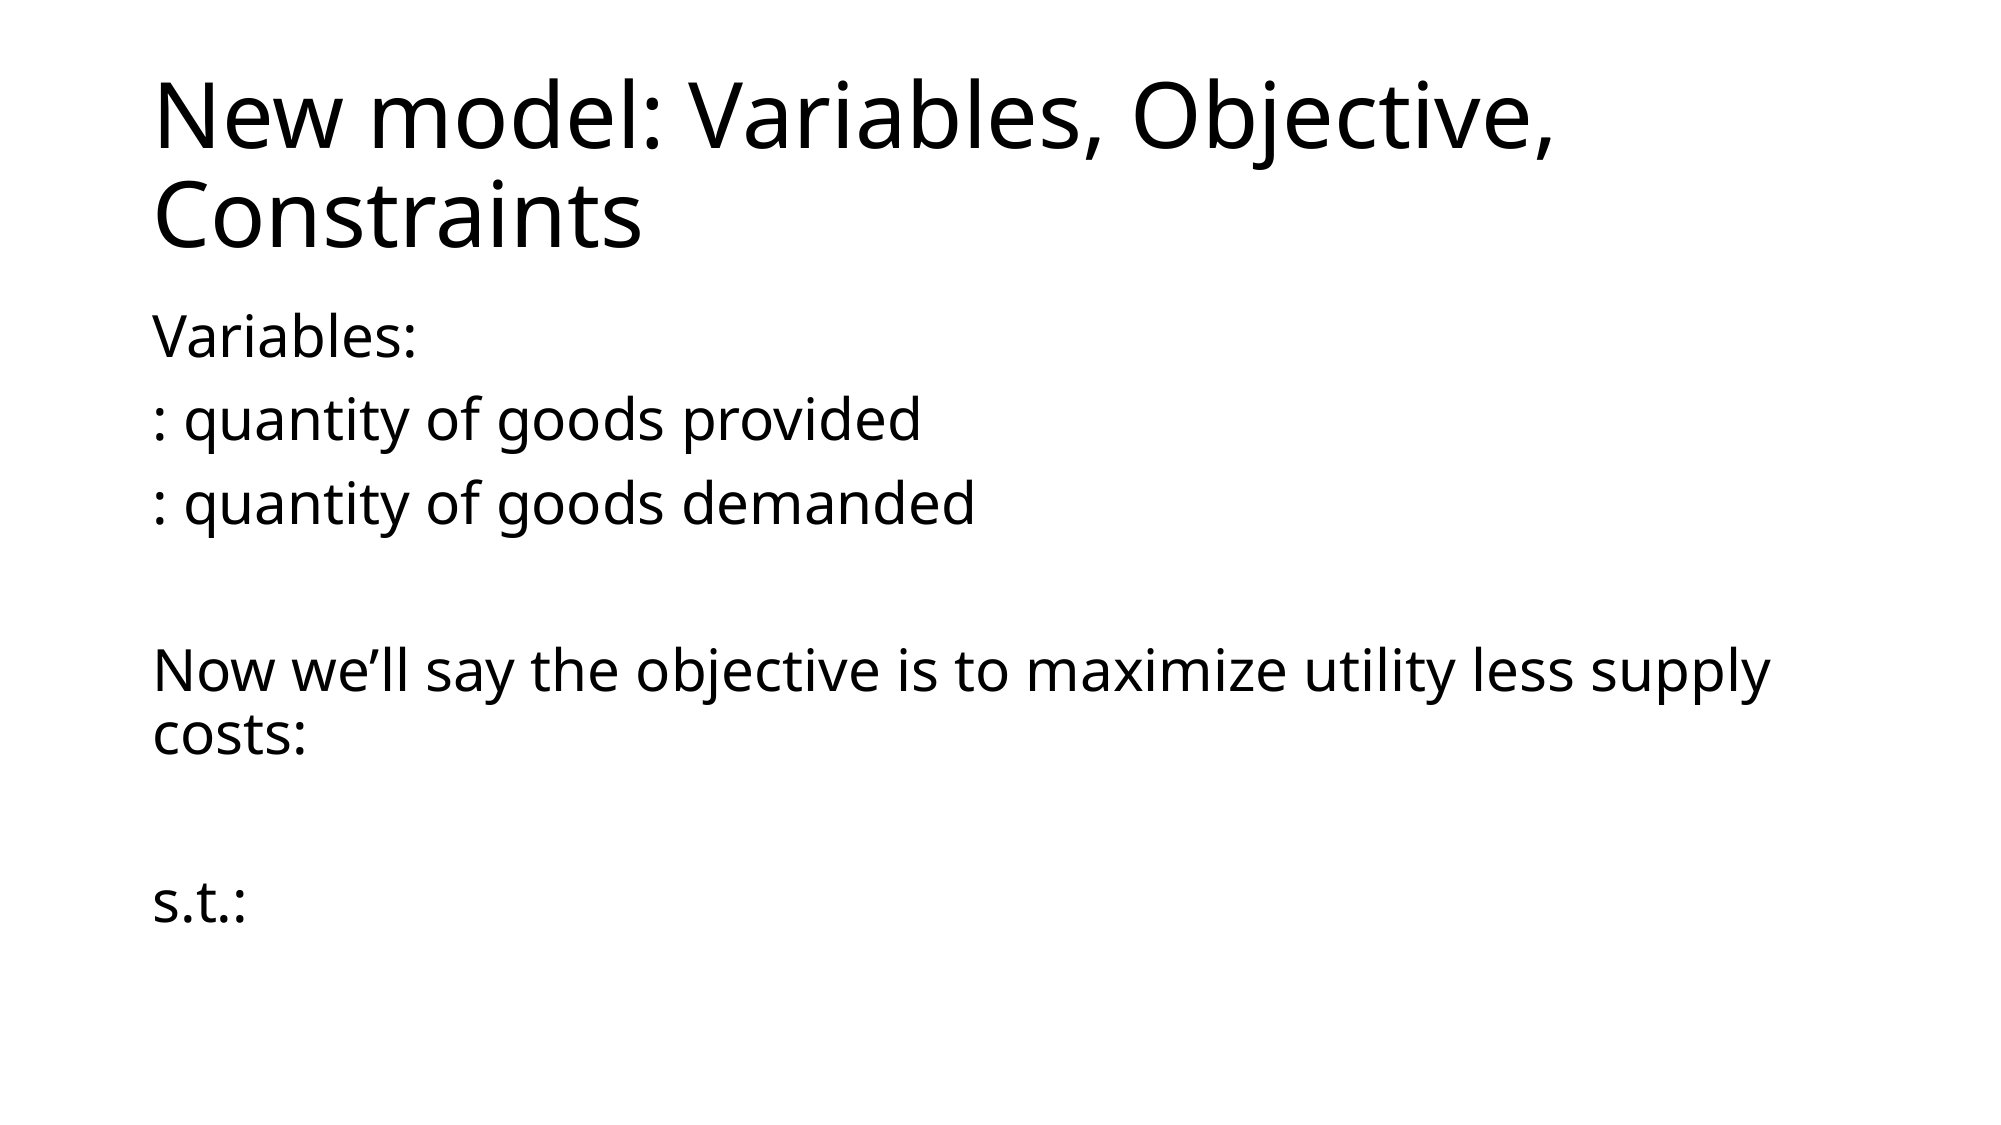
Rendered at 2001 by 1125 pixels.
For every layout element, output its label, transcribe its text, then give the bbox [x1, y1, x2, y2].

title New model: Variables, Objective, Constraints [137, 59, 1863, 278]
